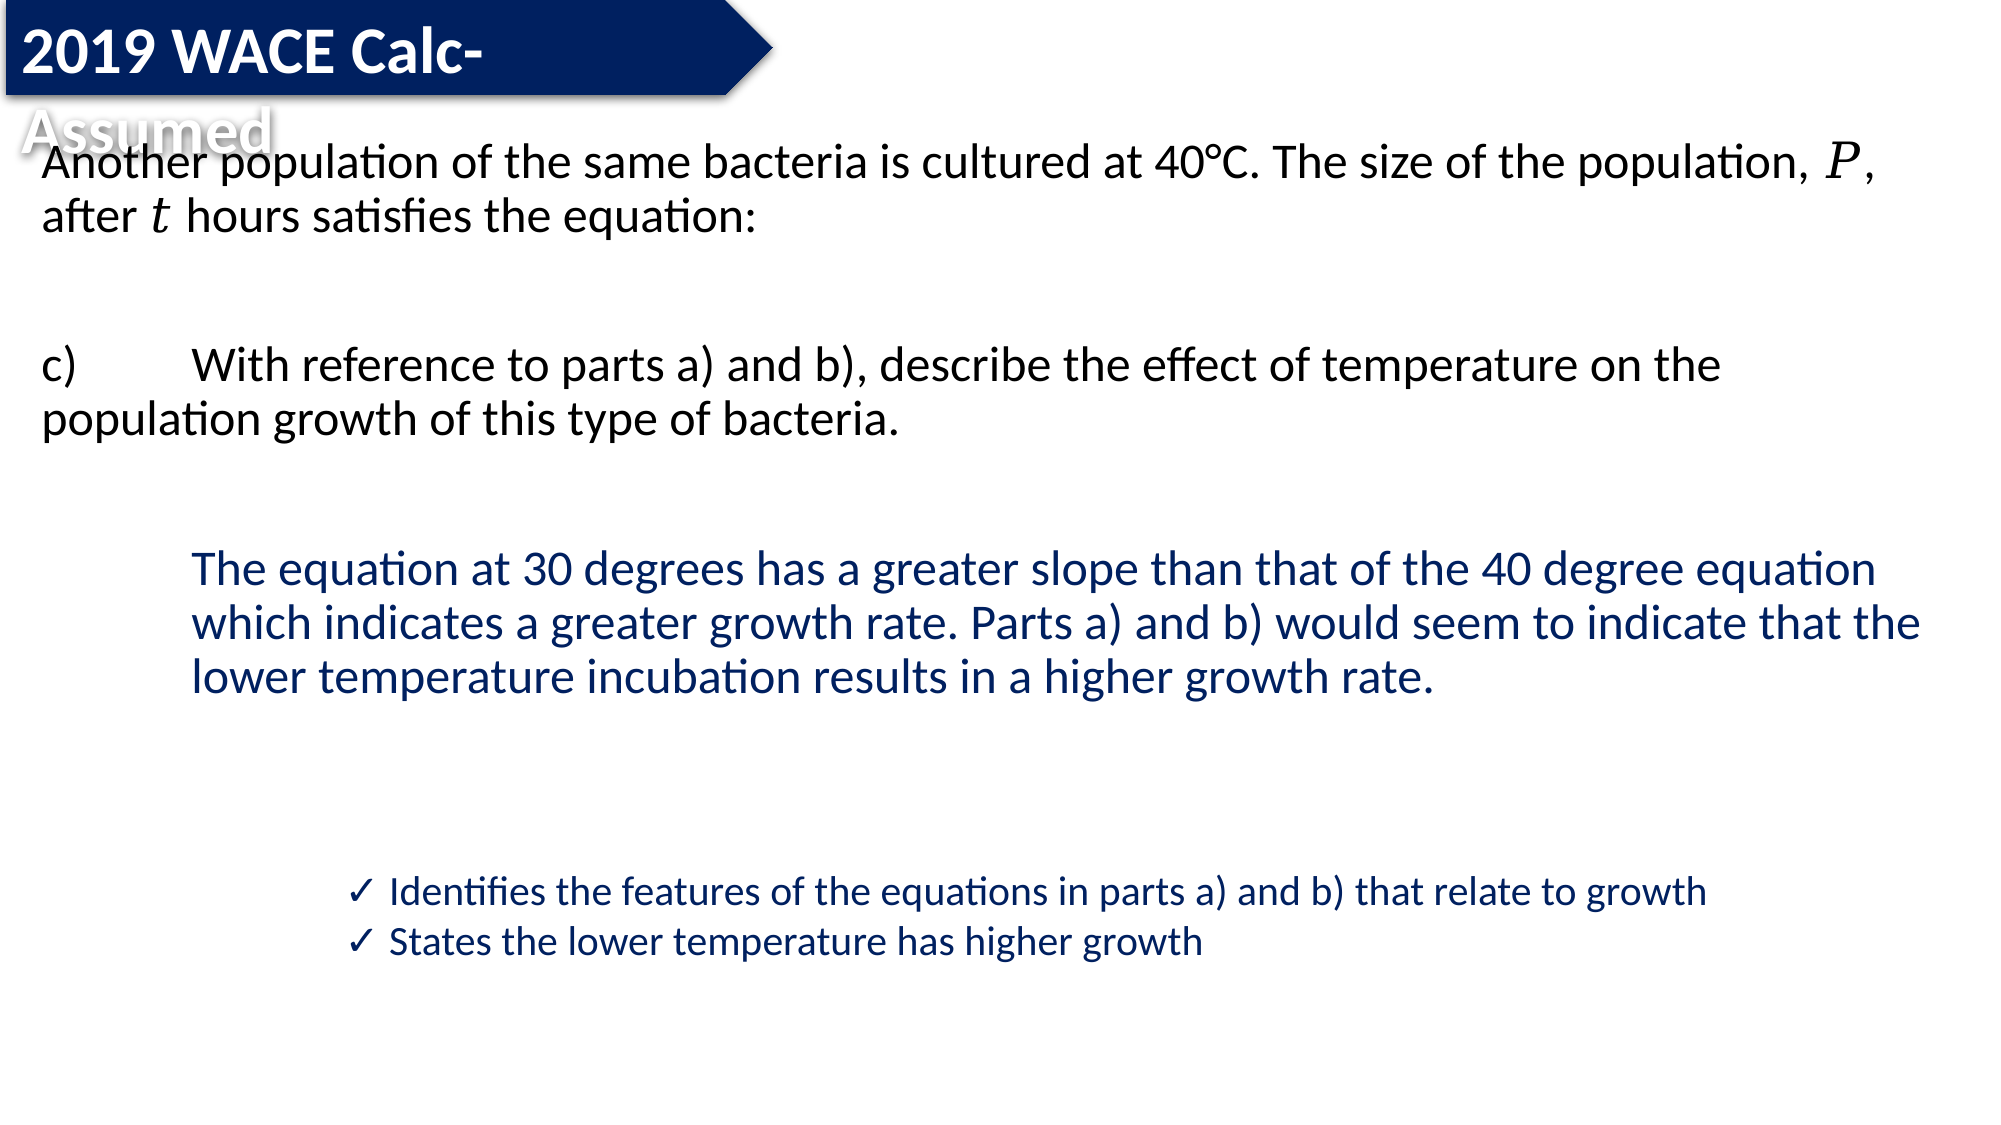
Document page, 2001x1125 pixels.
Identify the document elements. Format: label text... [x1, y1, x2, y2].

text_box ✓ Identifies the features of the equations in parts a) and b) that relate to growth ✓ States the lower temperature has higher growth [329, 856, 1888, 1022]
list [26, 127, 1979, 1099]
text_box 2019 WACE Calc-Assumed [6, 0, 773, 95]
